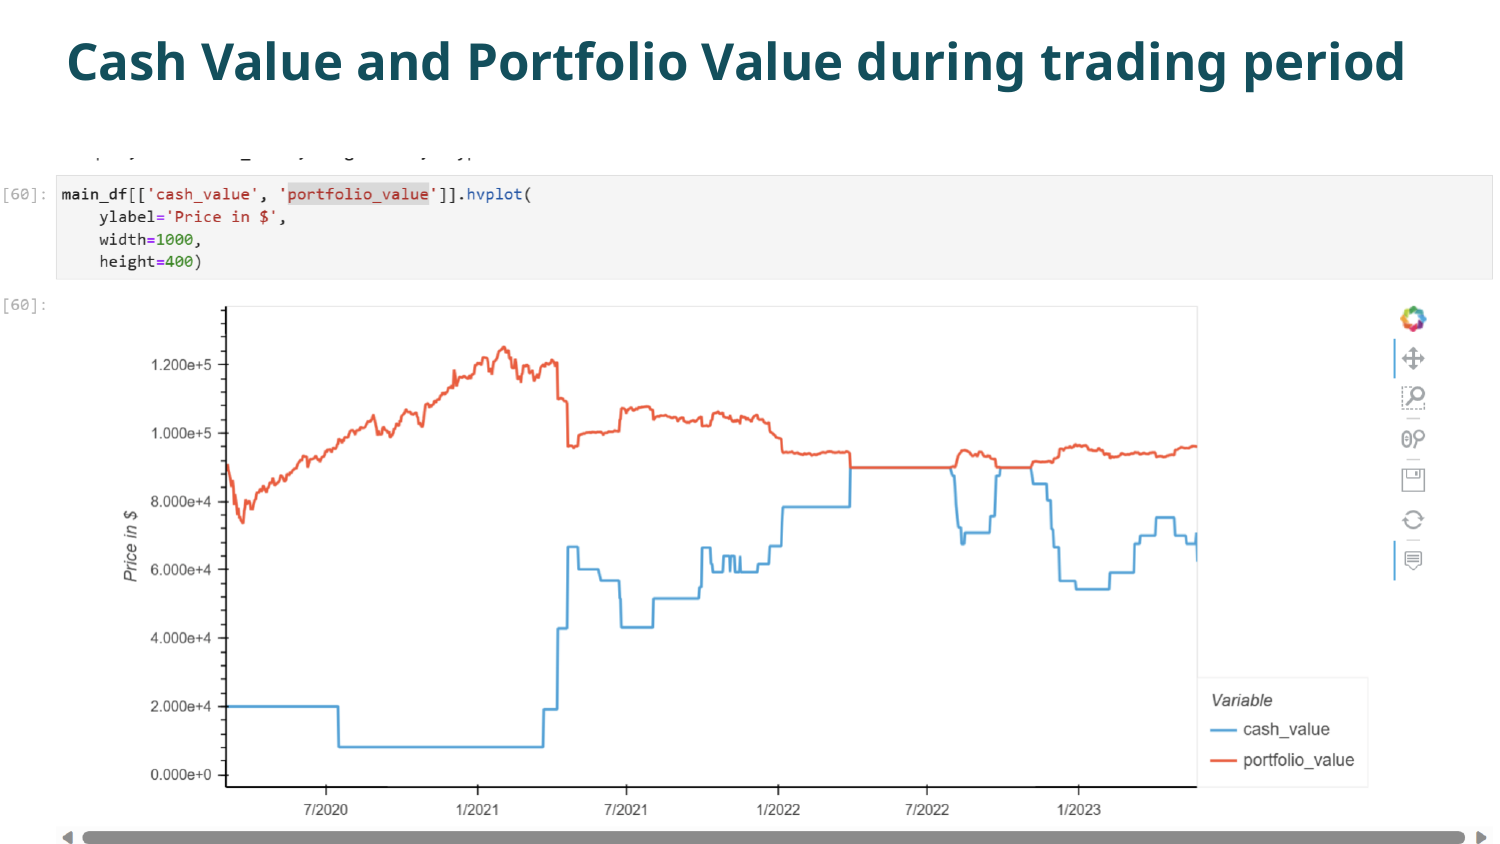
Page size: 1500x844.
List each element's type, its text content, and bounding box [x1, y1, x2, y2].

picture [0, 158, 1500, 844]
title Cash Value and Portfolio Value during trading period [51, 10, 1449, 127]
